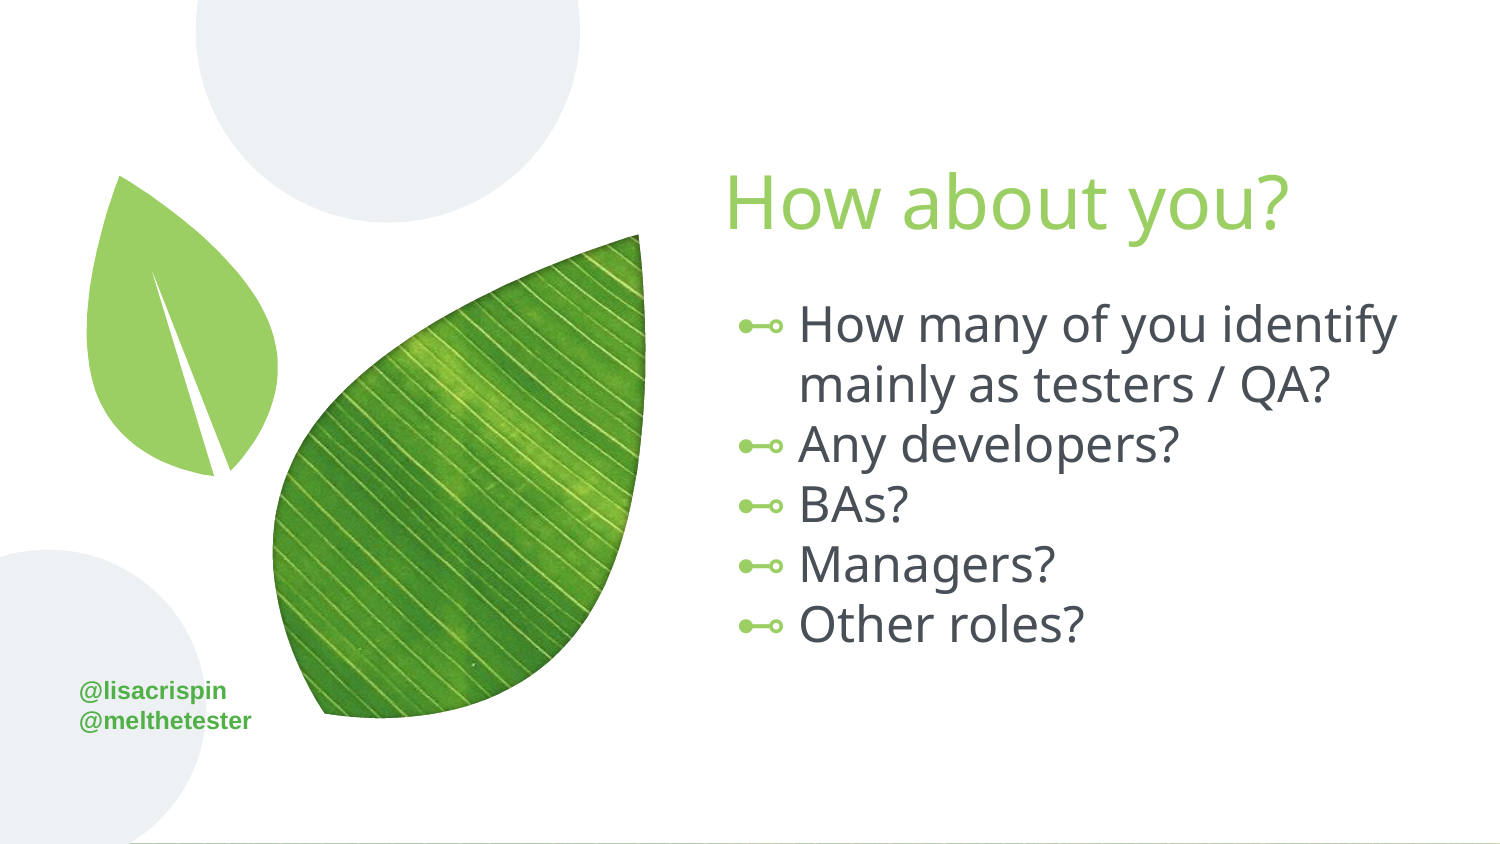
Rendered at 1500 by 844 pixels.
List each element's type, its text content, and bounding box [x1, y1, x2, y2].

picture [273, 235, 645, 718]
list How many of you identify mainly as testers / QA? Any developers? BAs? Managers? Other roles? [708, 277, 1425, 780]
title How about you? [708, 146, 1425, 260]
